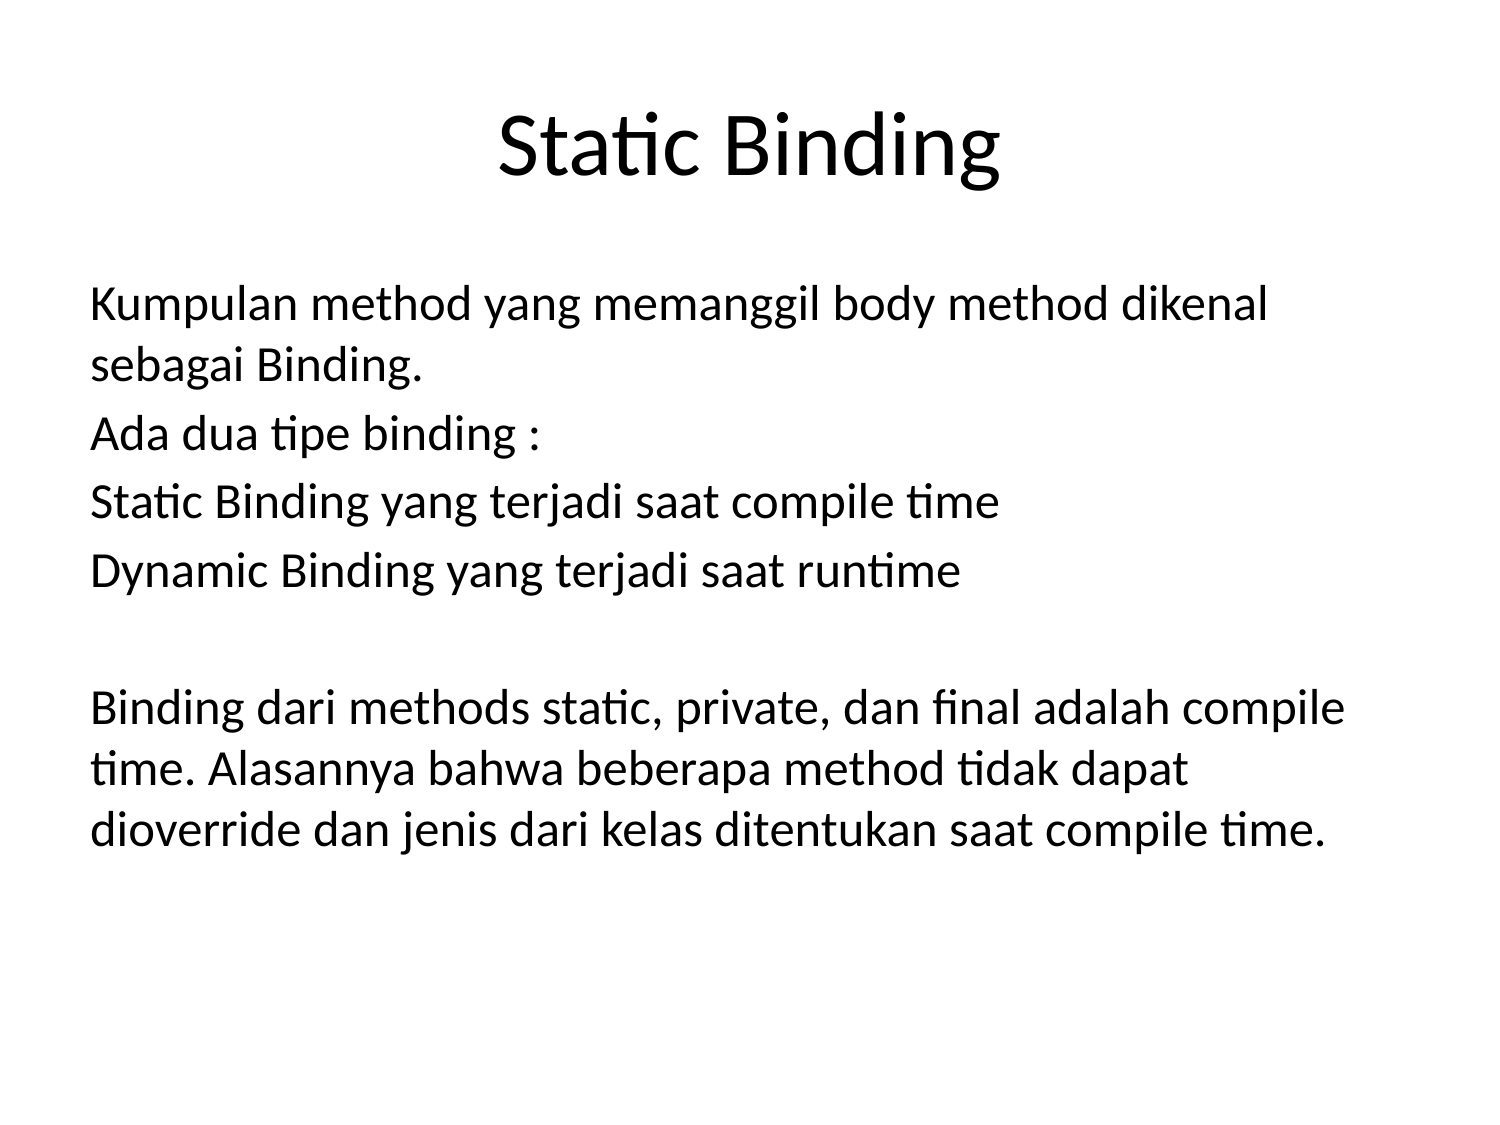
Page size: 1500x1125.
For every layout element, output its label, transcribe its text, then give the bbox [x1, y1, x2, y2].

list Kumpulan method yang memanggil body method dikenal sebagai Binding. Ada dua tipe binding : Static Binding yang terjadi saat compile time Dynamic Binding yang terjadi saat runtime Binding dari methods static, private, dan final adalah compile time. Alasannya bahwa beberapa method tidak dapat dioverride dan jenis dari kelas ditentukan saat compile time. [75, 262, 1425, 1005]
title Static Binding [75, 45, 1425, 233]
